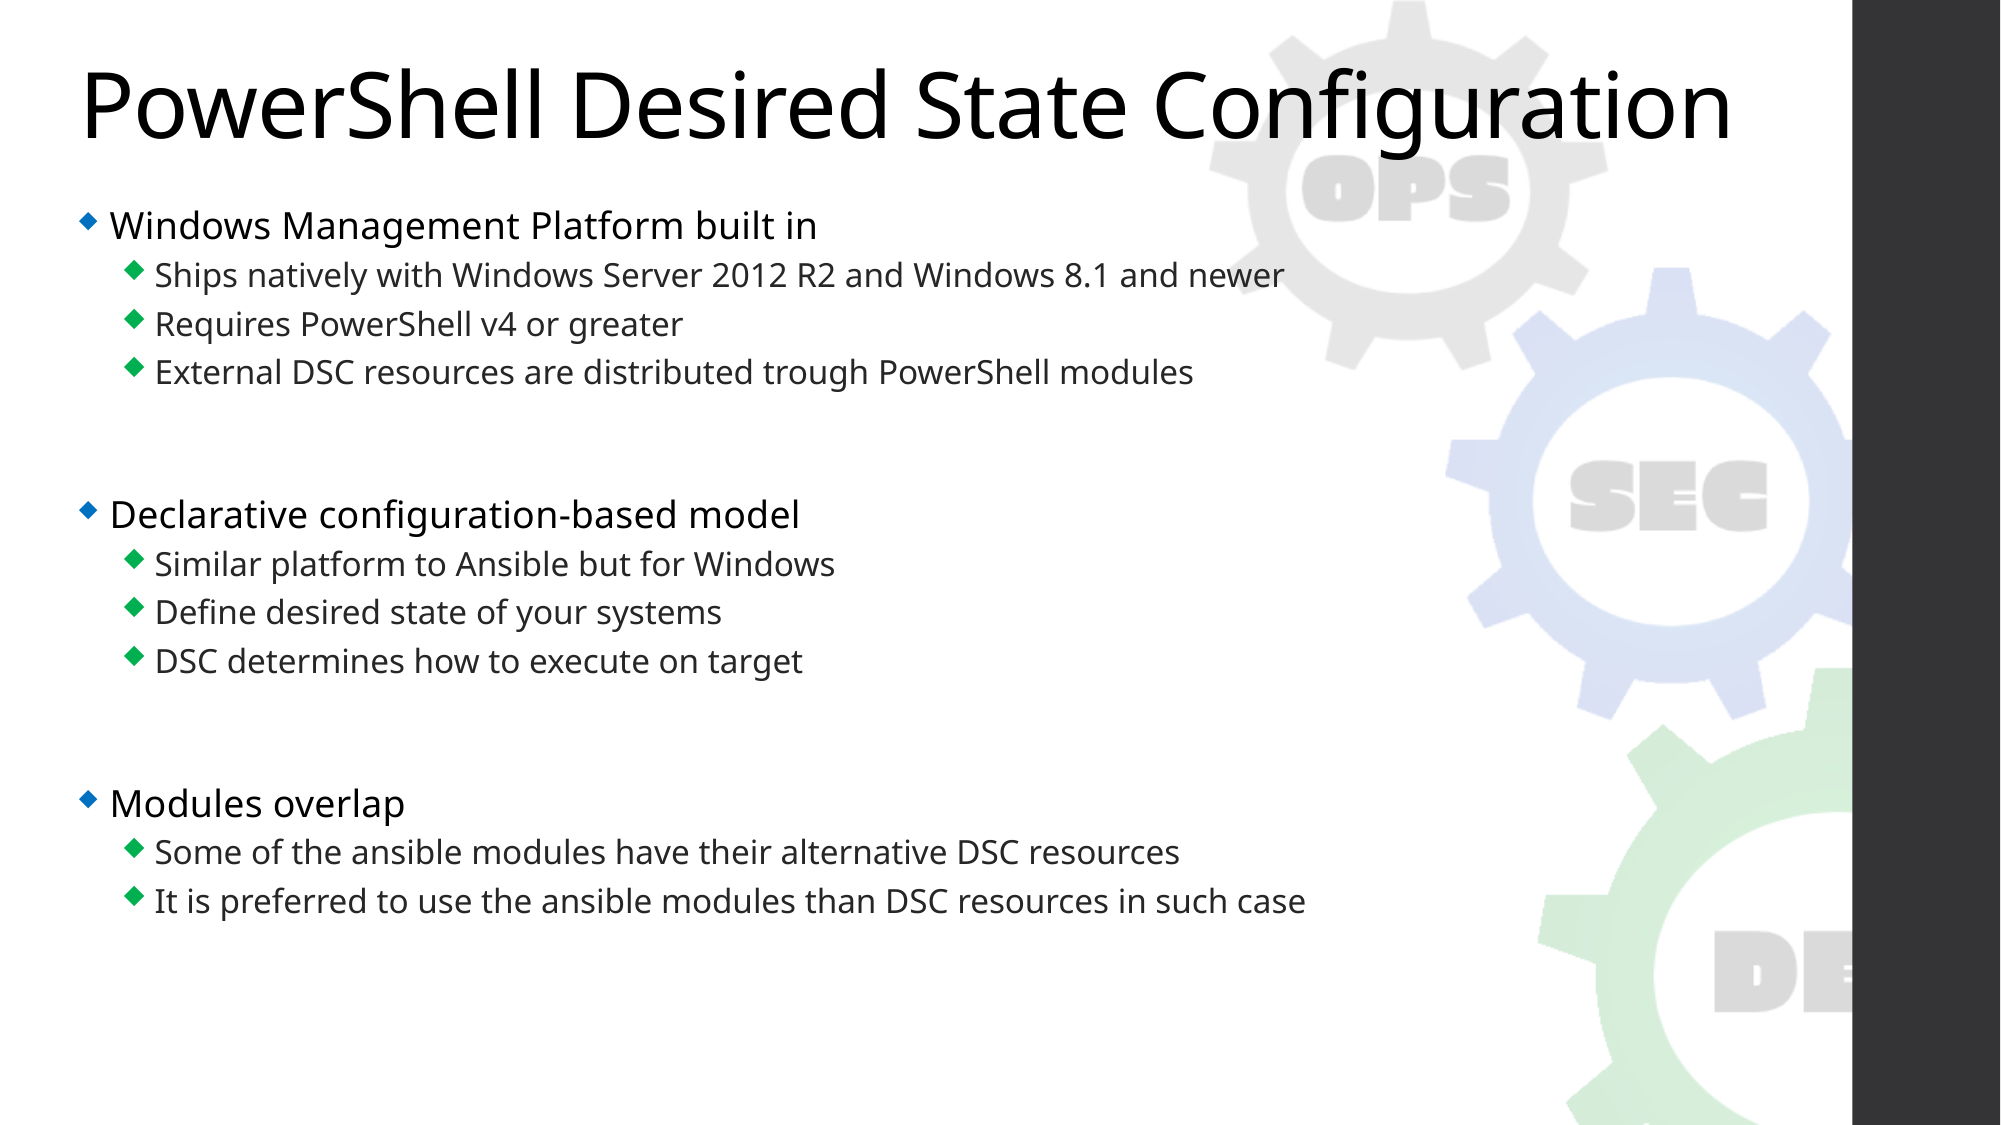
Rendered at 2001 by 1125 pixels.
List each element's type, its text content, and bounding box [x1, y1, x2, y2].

list Windows Management Platform built in Ships natively with Windows Server 2012 R2 and Windows 8.1 and newer Requires PowerShell v4 or greater External DSC resources are distributed trough PowerShell modules Declarative configuration-based model Similar platform to Ansible but for Windows Define desired state of your systems DSC determines how to execute on target Modules overlap Some of the ansible modules have their alternative DSC resources It is preferred to use the ansible modules than DSC resources in such case [64, 198, 1797, 1073]
title PowerShell Desired State Configuration [64, 33, 1797, 166]
